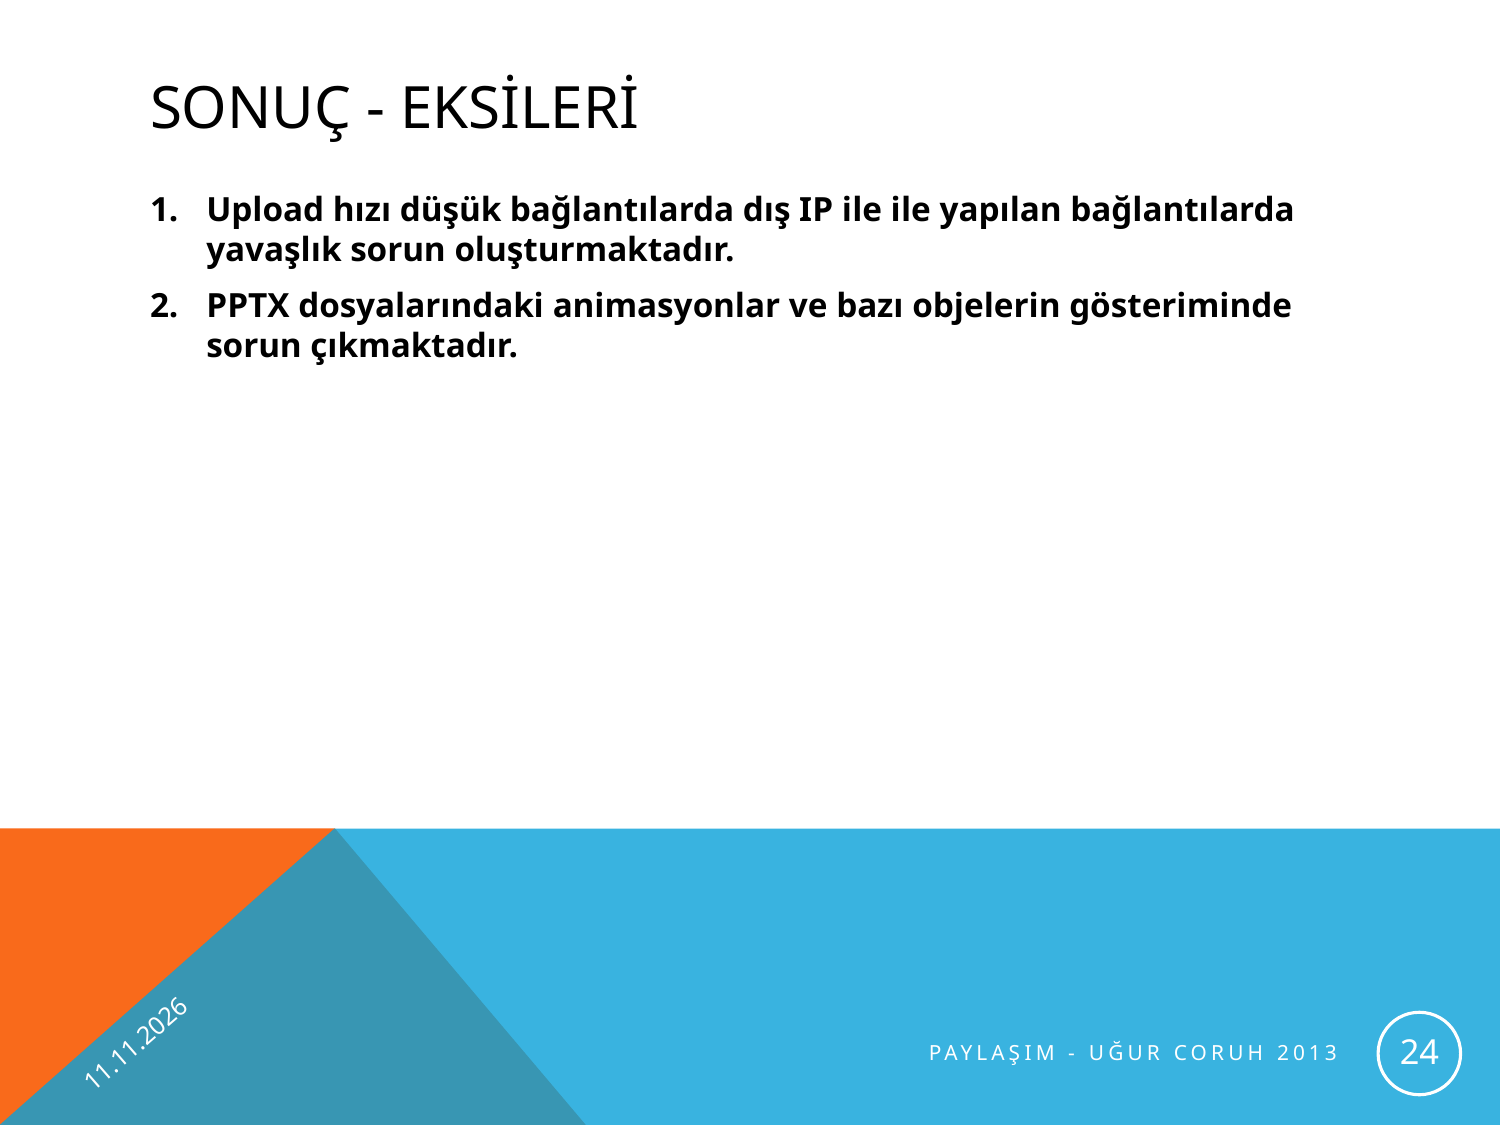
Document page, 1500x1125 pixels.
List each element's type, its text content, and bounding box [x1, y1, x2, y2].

title SONUÇ - EKSİLERİ [135, 60, 1369, 150]
footer PAYLAŞIM - UĞUR CORUH 2013 [577, 1031, 1352, 1076]
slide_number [65, 849, 357, 1109]
list Upload hızı düşük bağlantılarda dış IP ile ile yapılan bağlantılarda yavaşlık sorun oluşturmaktadır. PPTX dosyalarındaki animasyonlar ve bazı objelerin gösteriminde sorun çıkmaktadır. [135, 180, 1369, 768]
slide_number 24 [1376, 1010, 1463, 1097]
